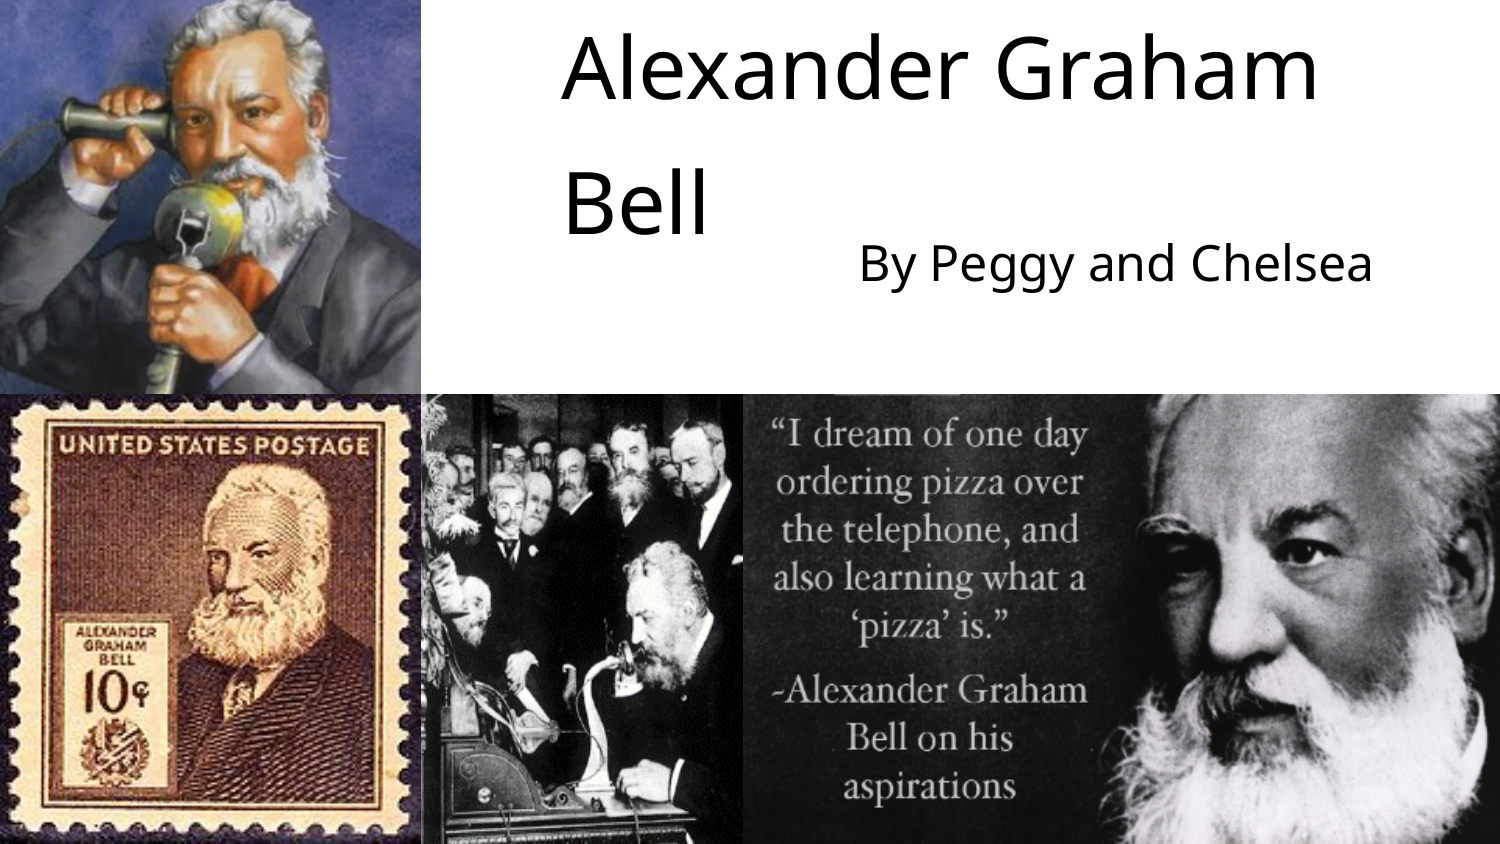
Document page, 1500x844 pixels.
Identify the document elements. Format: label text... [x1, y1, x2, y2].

subtitle By Peggy and Chelsea [719, 216, 1390, 347]
picture [0, 0, 1500, 844]
title Alexander Graham Bell [546, 61, 1390, 267]
